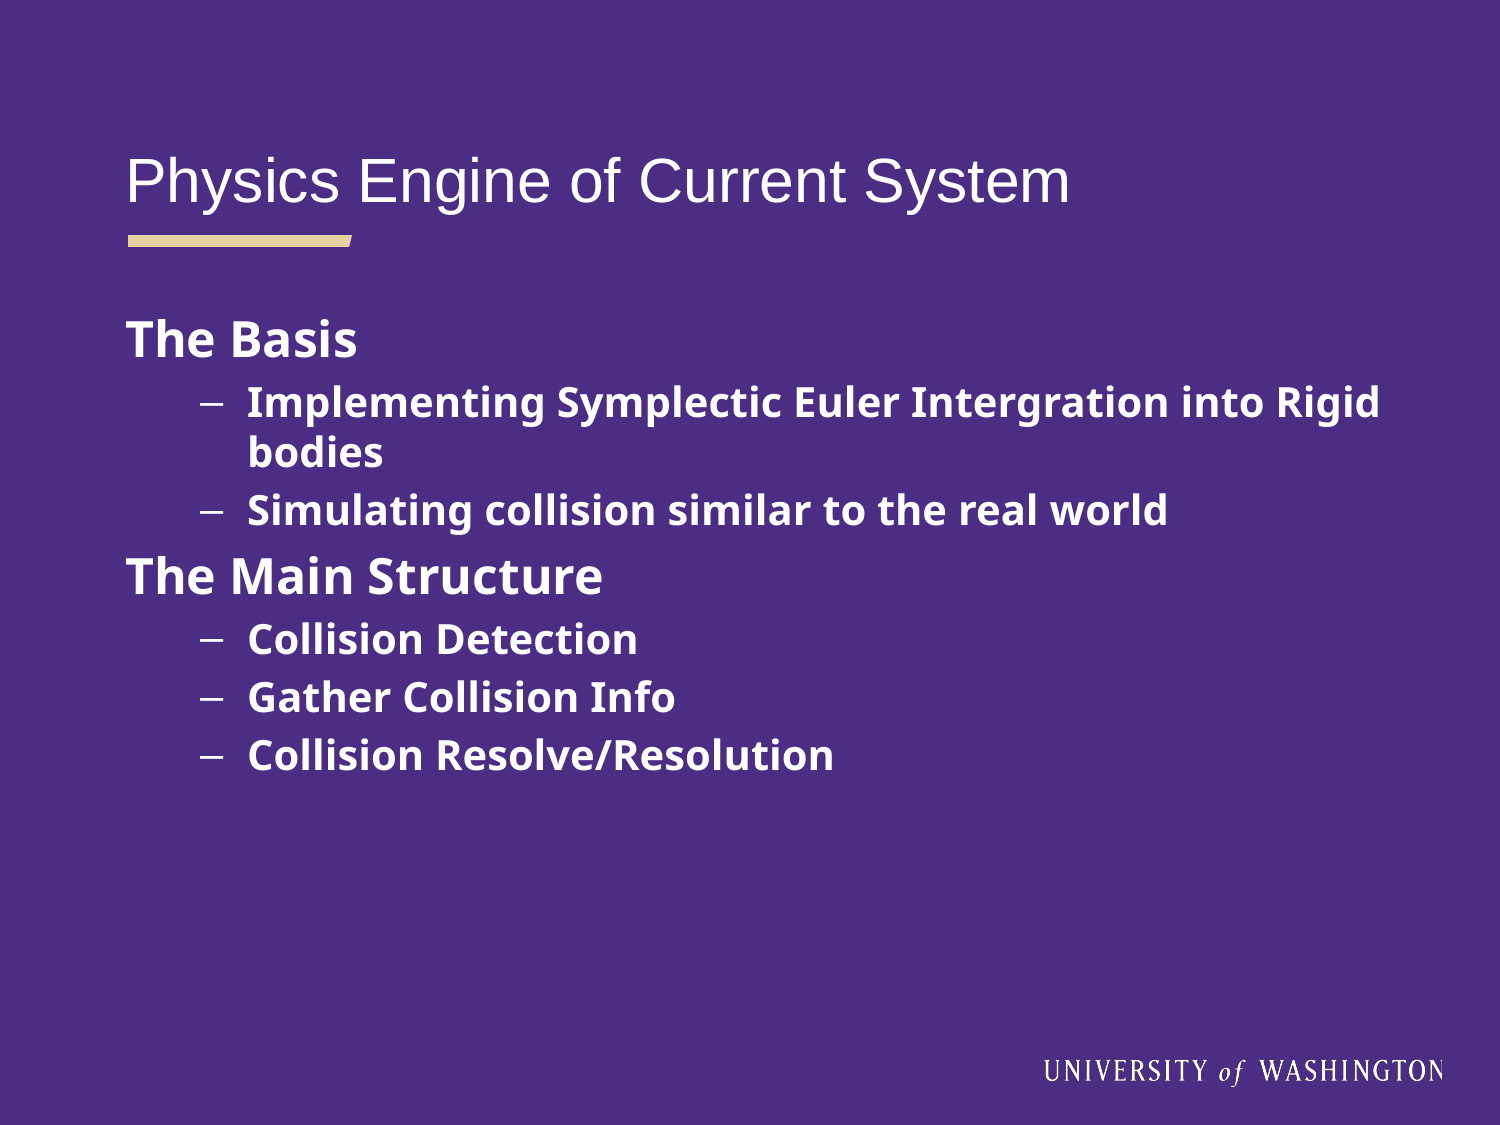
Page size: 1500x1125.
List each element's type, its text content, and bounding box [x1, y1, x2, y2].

list Physics Engine of Current System [110, 60, 1453, 224]
picture [128, 235, 352, 247]
list The Basis Implementing Symplectic Euler Intergration into Rigid bodies Simulating collision similar to the real world The Main Structure Collision Detection Gather Collision Info Collision Resolve/Resolution [110, 299, 1455, 1006]
picture [1025, 1042, 1442, 1087]
